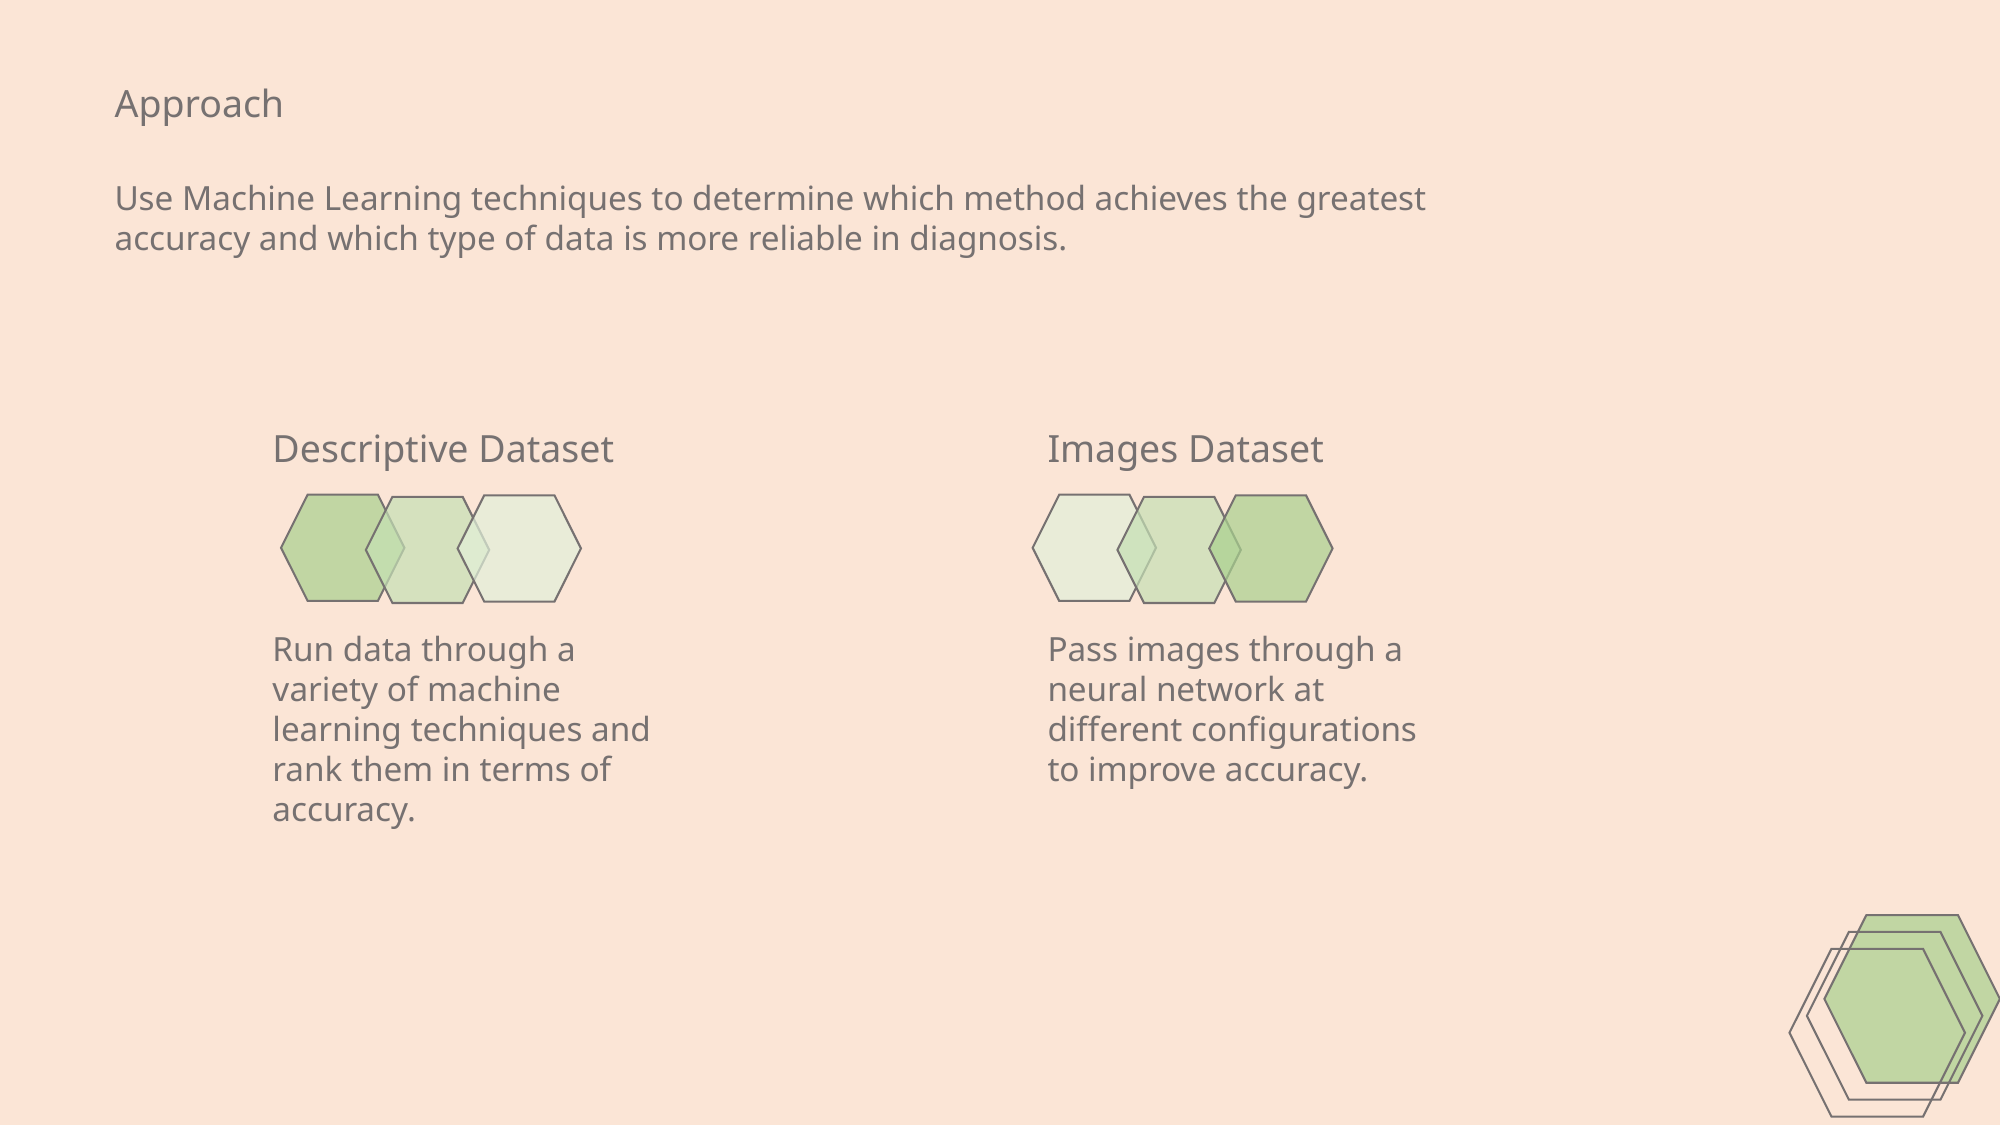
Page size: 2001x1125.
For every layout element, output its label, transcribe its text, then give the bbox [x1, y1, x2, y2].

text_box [1032, 417, 1443, 798]
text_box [1789, 915, 2000, 1117]
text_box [257, 417, 680, 839]
text_box Use Machine Learning techniques to determine which method achieves the greatest accuracy and which type of data is more reliable in diagnosis. [99, 169, 1566, 265]
text_box Approach [99, 73, 893, 133]
